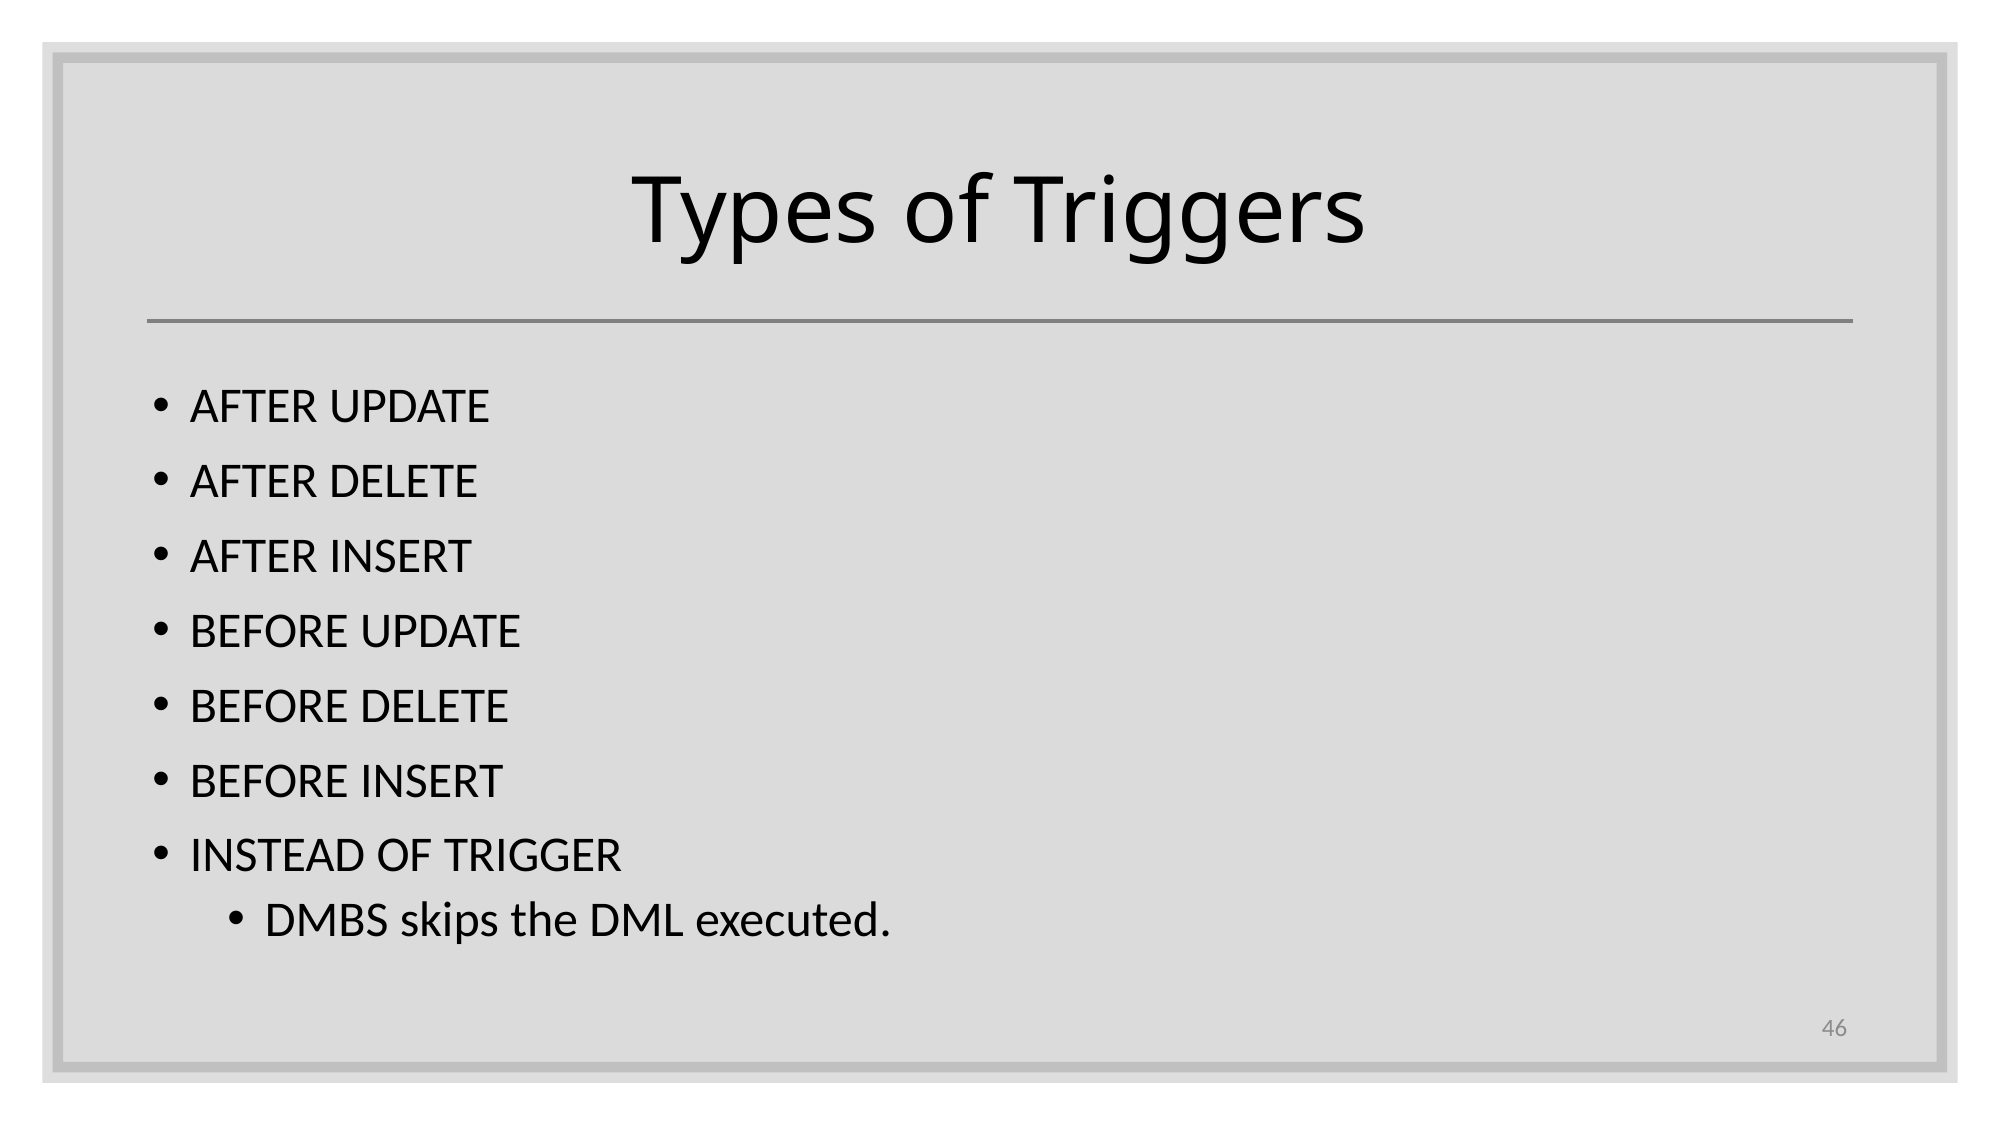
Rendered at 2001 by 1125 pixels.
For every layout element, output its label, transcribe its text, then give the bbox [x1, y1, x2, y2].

slide_number 46 [1412, 996, 1863, 1057]
list AFTER UPDATE AFTER DELETE AFTER INSERT BEFORE UPDATE BEFORE DELETE BEFORE INSERT INSTEAD OF TRIGGER DMBS skips the DML executed. [137, 372, 1863, 973]
text_box [52, 51, 1948, 1073]
title Types of Triggers [137, 103, 1863, 322]
